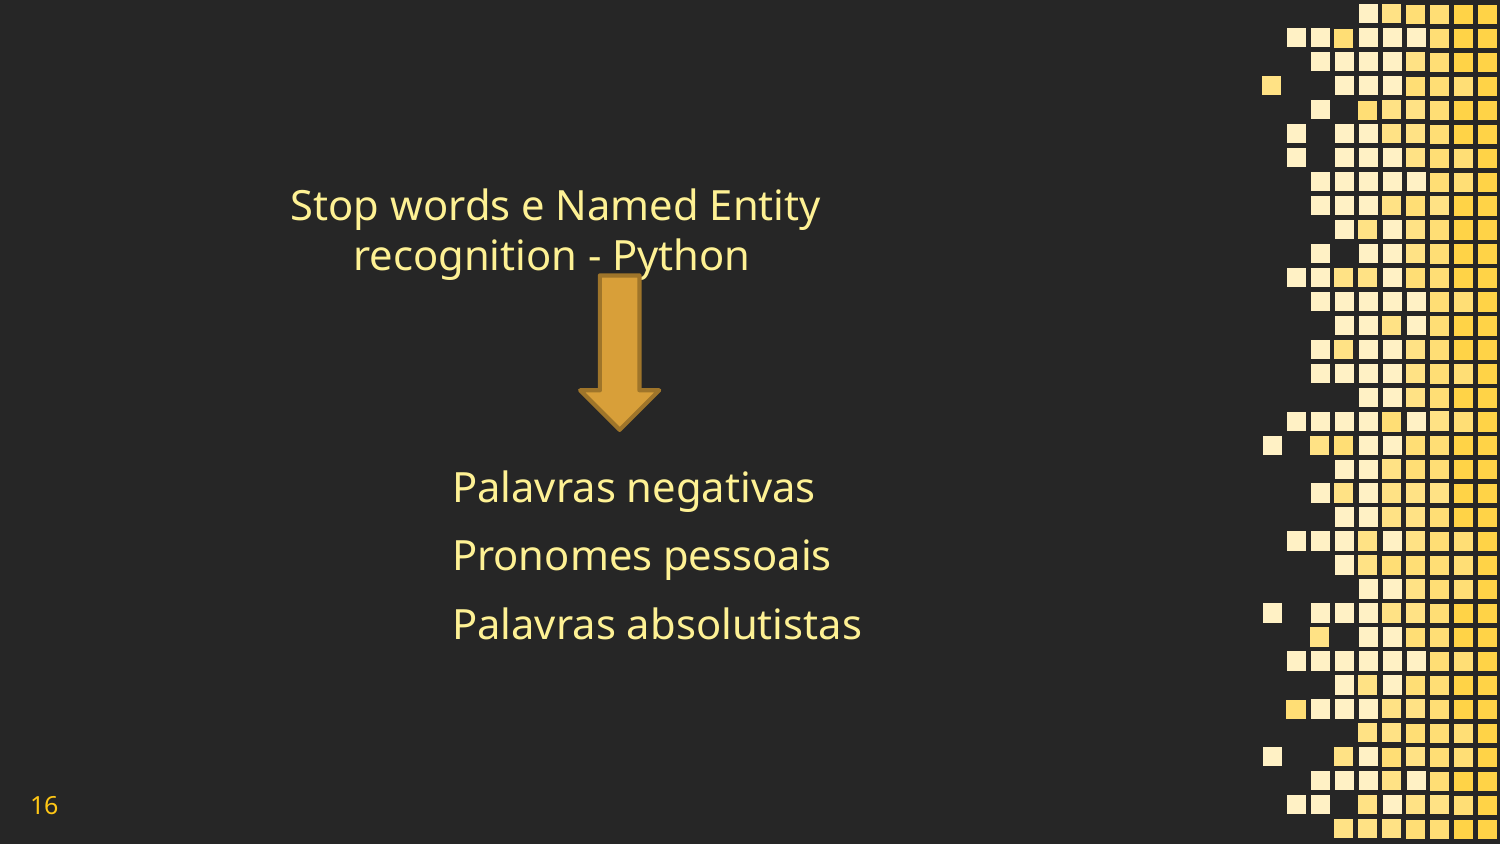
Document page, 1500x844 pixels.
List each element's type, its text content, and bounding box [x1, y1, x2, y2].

text_box Palavras negativas [424, 445, 939, 513]
text_box Palavras absolutistas [424, 583, 939, 650]
slide_number 16 [15, 774, 105, 839]
text_box Pronomes pessoais [424, 513, 939, 580]
text_box [578, 273, 662, 432]
text_box Stop words e Named Entity recognition - Python [263, 163, 1053, 260]
